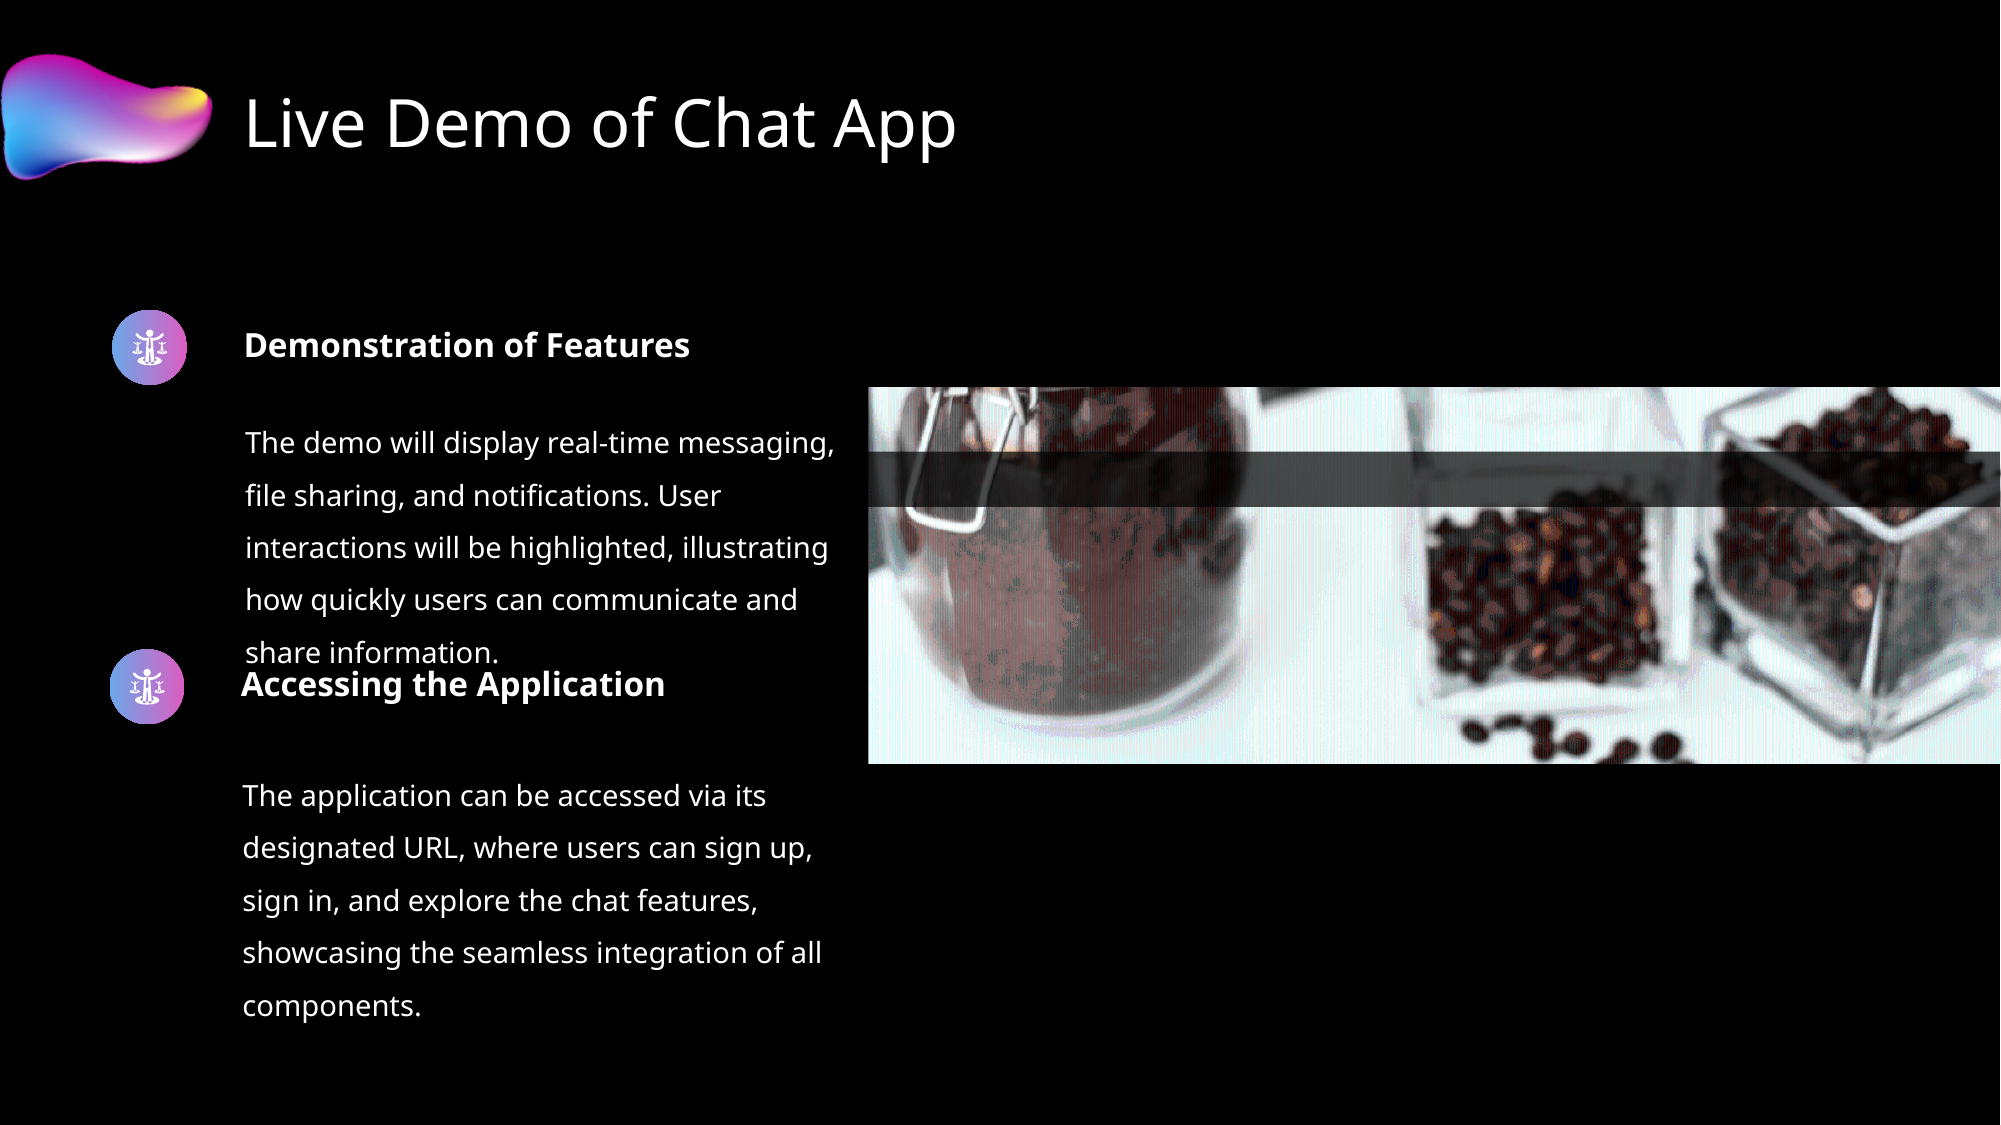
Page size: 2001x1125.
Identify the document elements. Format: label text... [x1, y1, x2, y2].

text_box [868, 387, 2000, 451]
picture [0, 0, 228, 241]
text_box [868, 507, 2000, 764]
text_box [112, 309, 188, 386]
text_box Live Demo of Chat App [228, 73, 1601, 169]
text_box Accessing the Application [225, 655, 863, 711]
text_box Demonstration of Features [228, 316, 866, 372]
text_box The application can be accessed via its designated URL, where users can sign up, sign in, and explore the chat features, showcasing the seamless integration of all components. [227, 752, 865, 1030]
text_box [867, 451, 2000, 507]
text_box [109, 649, 185, 725]
text_box The demo will display real-time messaging, file sharing, and notifications. User interactions will be highlighted, illustrating how quickly users can communicate and share information. [230, 399, 867, 677]
